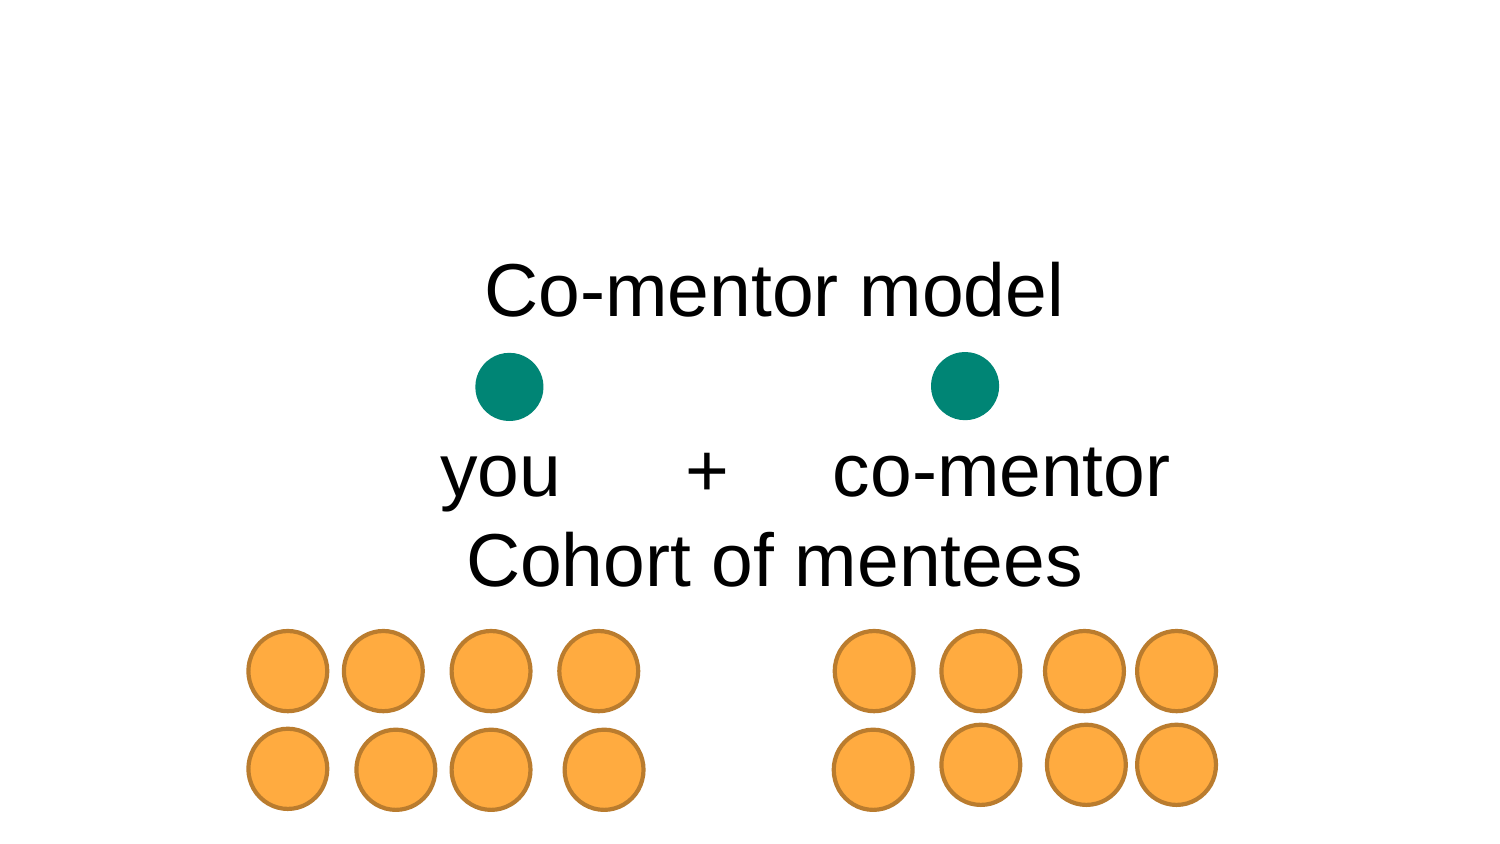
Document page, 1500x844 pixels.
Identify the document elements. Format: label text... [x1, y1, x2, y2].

text_box [248, 631, 328, 712]
text_box [1137, 724, 1217, 805]
text_box [356, 729, 436, 810]
text_box [451, 729, 531, 810]
text_box [343, 631, 423, 712]
text_box [1045, 631, 1124, 712]
text_box [248, 728, 328, 809]
text_box [559, 631, 639, 712]
text_box [834, 631, 914, 712]
text_box [564, 729, 644, 810]
text_box [1046, 724, 1126, 805]
text_box [475, 352, 544, 422]
text_box [941, 724, 1021, 805]
text_box [451, 631, 531, 712]
text_box [833, 729, 913, 810]
text_box [1137, 631, 1217, 712]
text_box [931, 352, 1000, 421]
title Co-mentor model you + co-mentor Cohort of mentees [75, 352, 1474, 491]
text_box [941, 631, 1021, 712]
